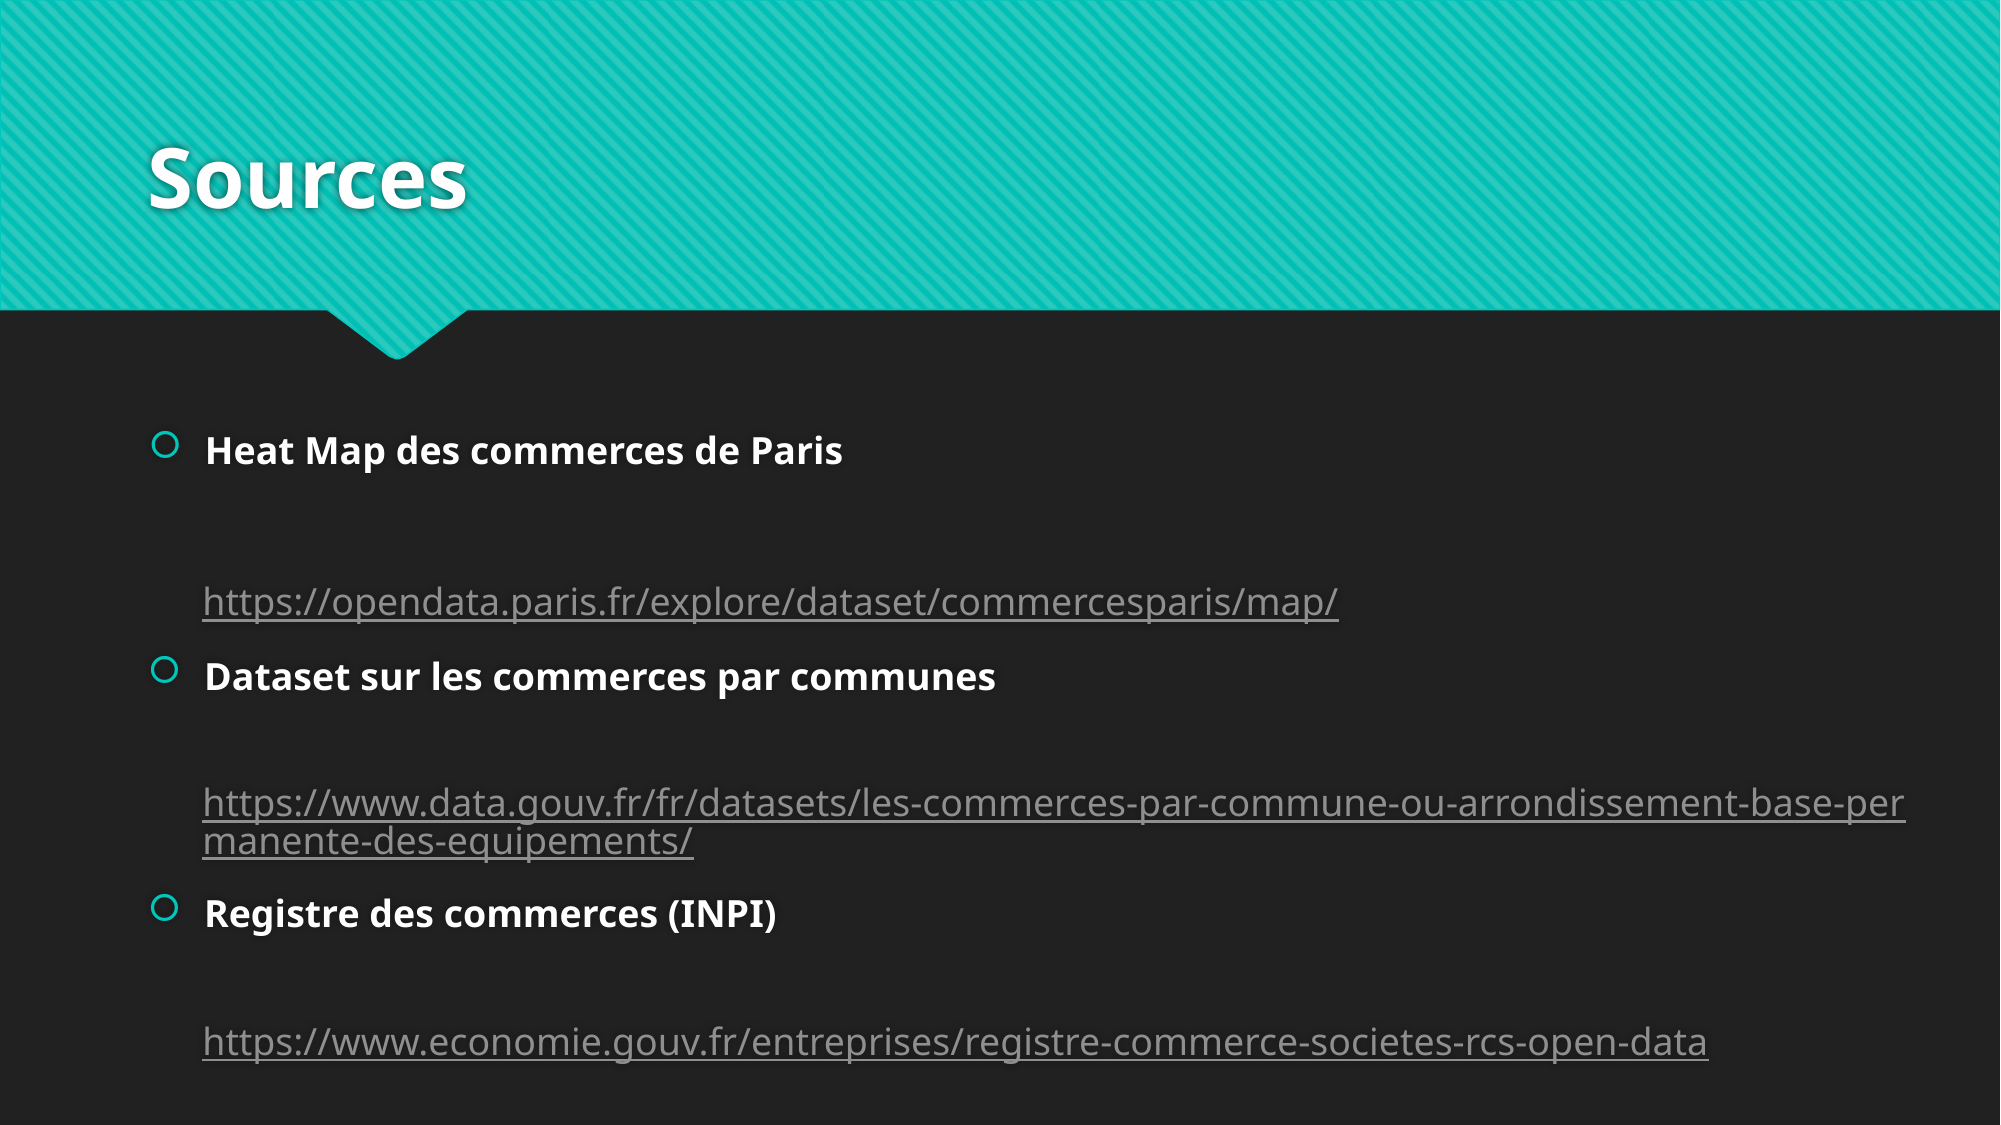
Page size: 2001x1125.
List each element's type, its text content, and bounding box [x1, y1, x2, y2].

list https://opendata.paris.fr/explore/dataset/commercesparis/map/ https://www.data.gouv.fr/fr/datasets/les-commerces-par-commune-ou-arrondissement-base-permanente-des-equipements/ https://www.economie.gouv.fr/entreprises/registre-commerce-societes-rcs-open-data [187, 505, 1922, 1103]
title Sources [132, 73, 1868, 233]
text_box Dataset sur les commerces par communes [132, 627, 1081, 723]
text_box Registre des commerces (INPI) [132, 865, 1081, 960]
text_box Heat Map des commerces de Paris [133, 402, 985, 498]
